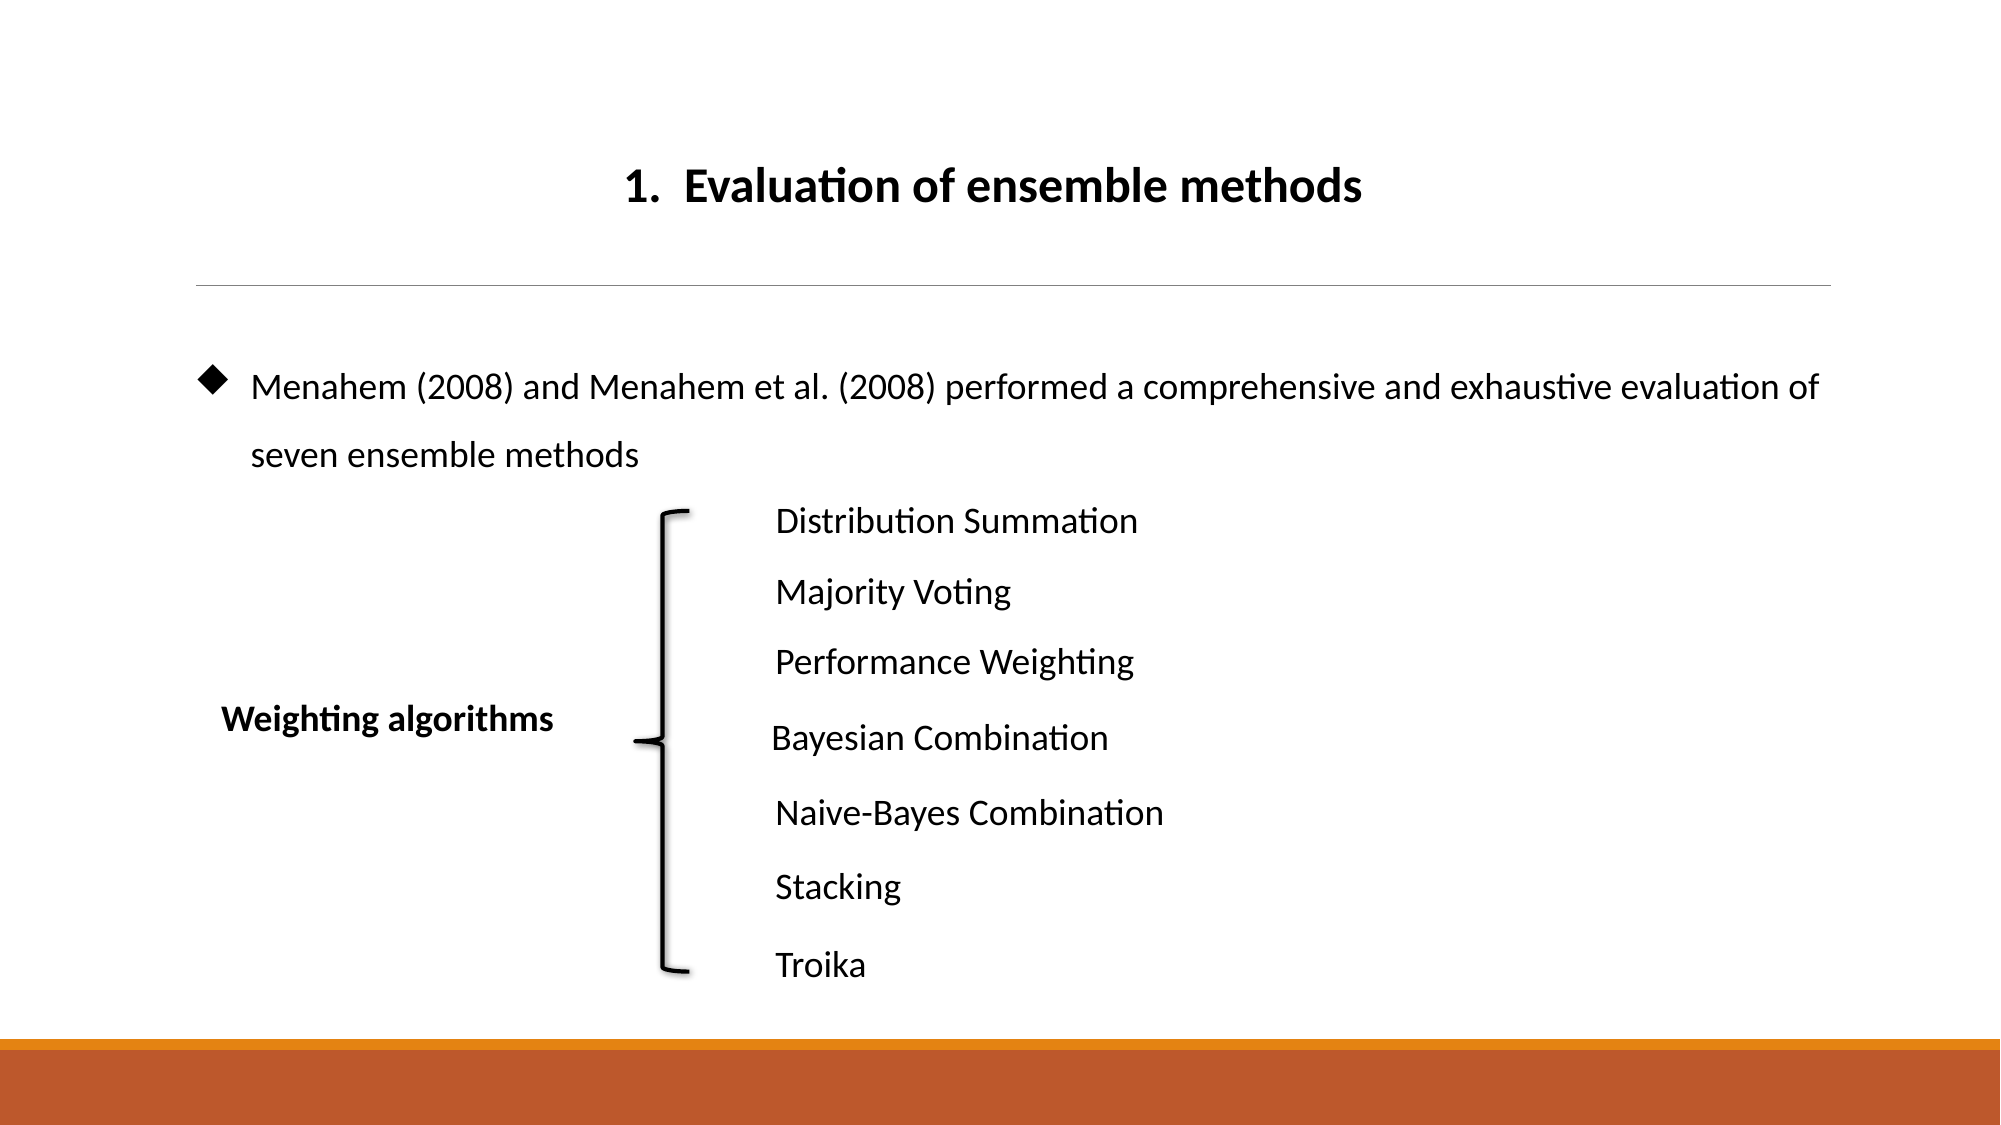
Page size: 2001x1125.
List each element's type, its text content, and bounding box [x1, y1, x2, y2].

text_box Naive-Bayes Combination [760, 780, 1180, 841]
text_box Majority Voting [760, 537, 1036, 620]
text_box Weighting algorithms [197, 686, 578, 746]
text_box [633, 508, 690, 974]
text_box Stacking [760, 854, 917, 915]
text_box Bayesian Combination [756, 705, 1125, 765]
text_box Distribution Summation [761, 488, 1154, 549]
text_box 1. Evaluation of ensemble methods [596, 144, 1378, 220]
text_box Performance Weighting [760, 629, 1150, 689]
text_box Menahem (2008) and Menahem et al. (2008) performed a comprehensive and exhaustive evaluation of seven ensemble methods [179, 332, 1870, 618]
text_box Troika [760, 933, 900, 993]
